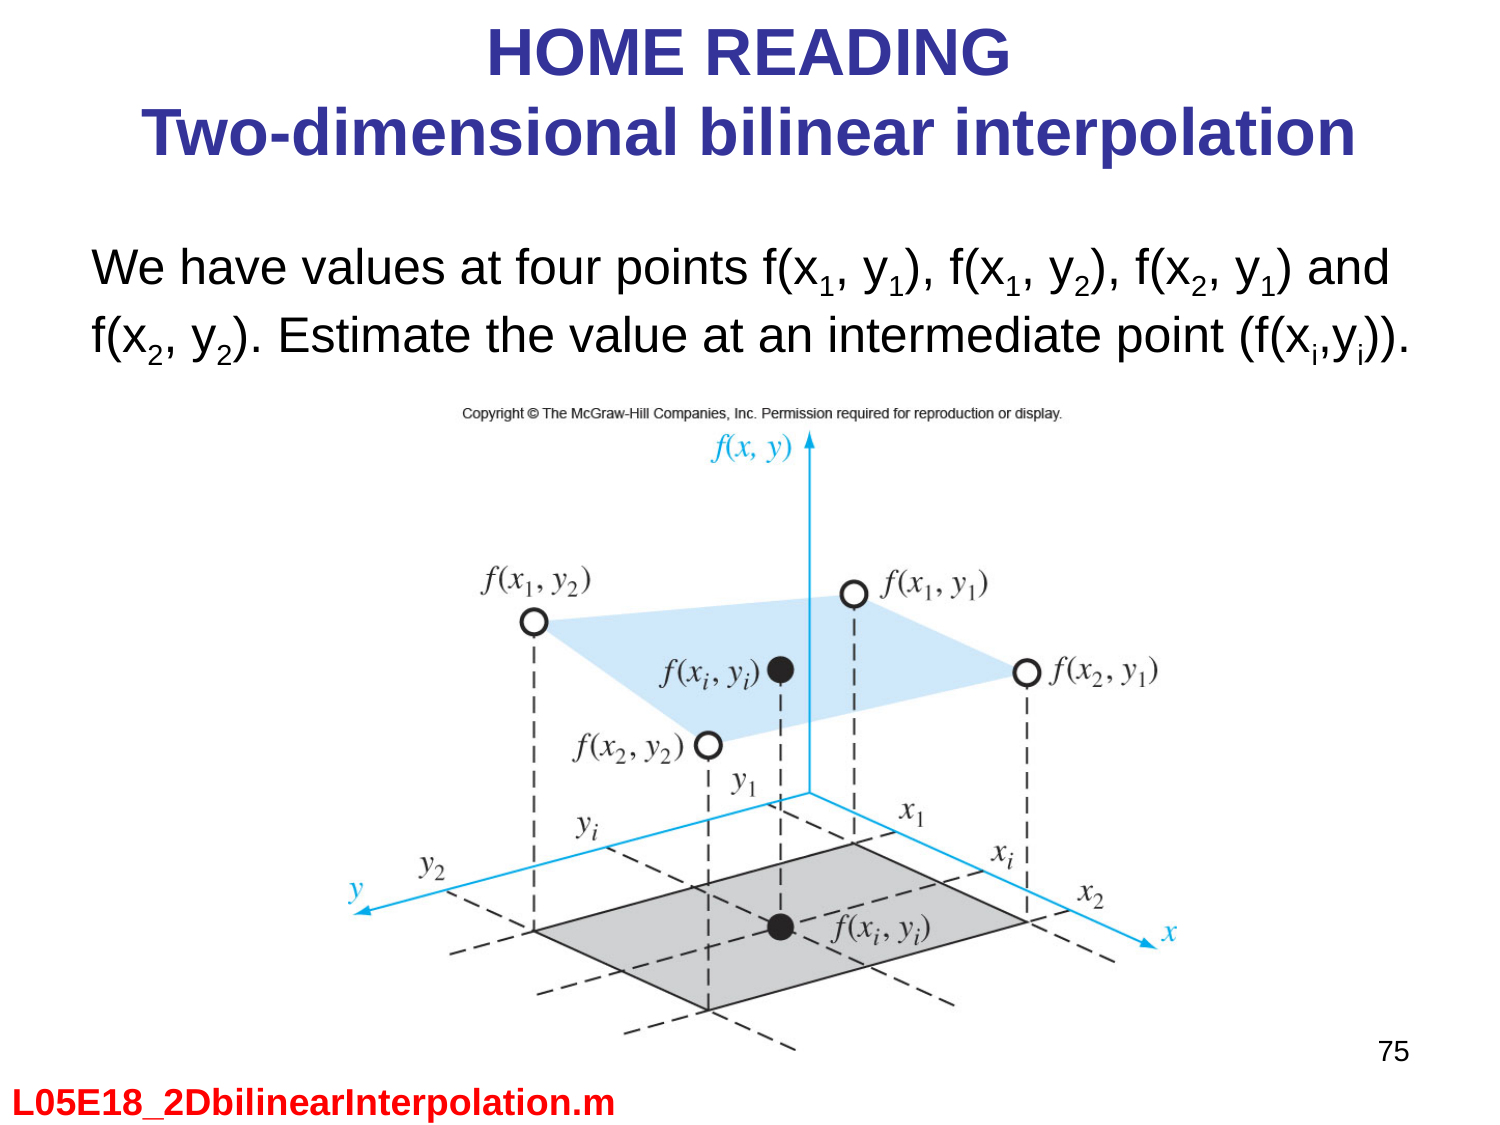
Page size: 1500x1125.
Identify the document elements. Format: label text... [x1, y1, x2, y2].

text_box We have values at four points f(x1, y1), f(x1, y2), f(x2, y1) and f(x2, y2). Estimate the value at an intermediate point (f(xi,yi)). [76, 226, 1447, 379]
text_box HOME READING Two-dimensional bilinear interpolation [64, 1, 1435, 177]
slide_number 75 [1074, 1024, 1426, 1103]
text_box L05E18_2DbilinearInterpolation.m [0, 1070, 641, 1125]
picture [348, 407, 1177, 1051]
